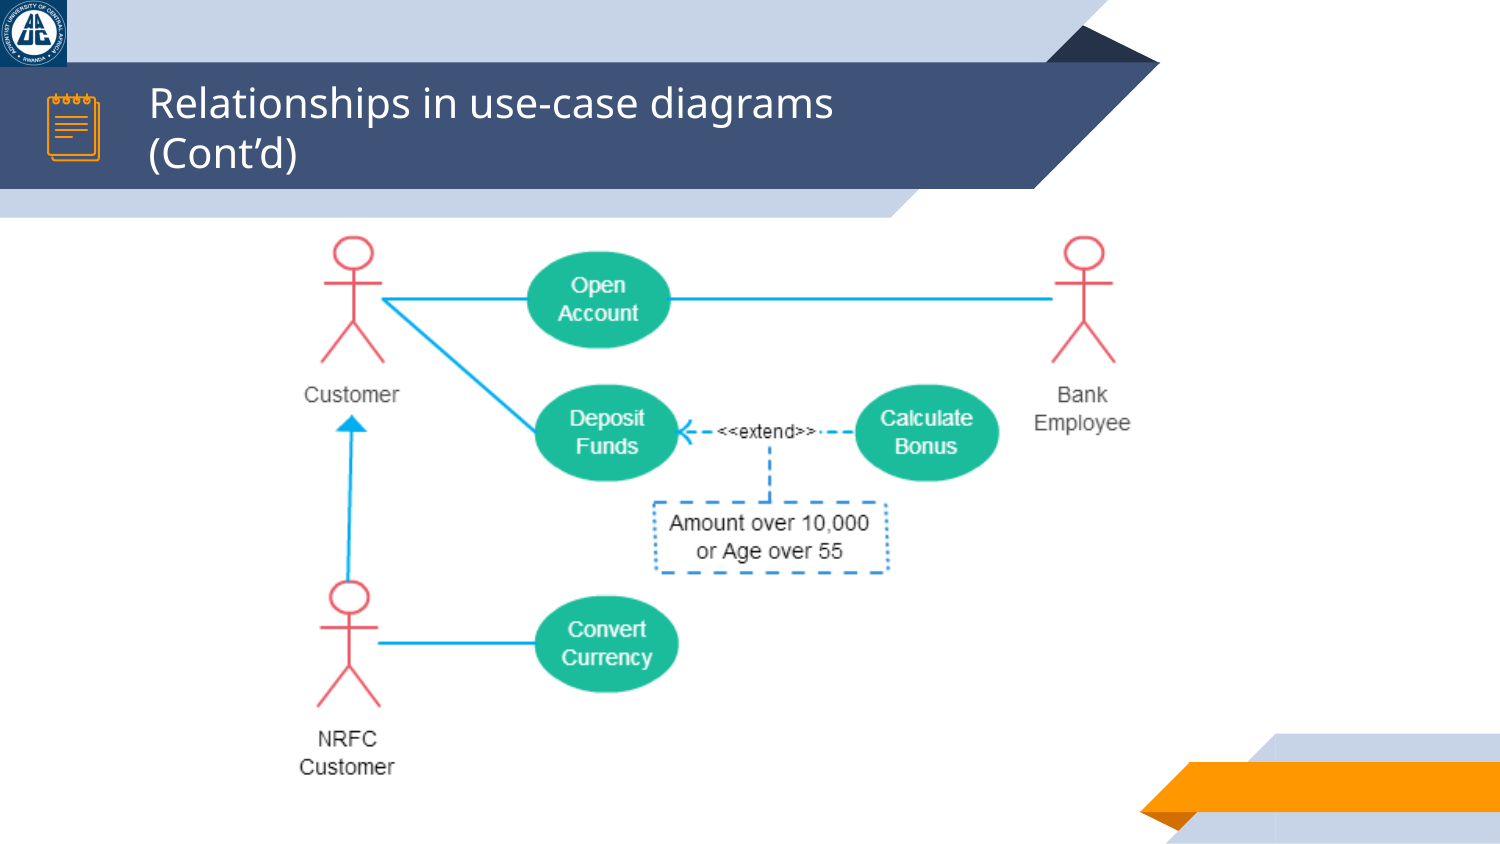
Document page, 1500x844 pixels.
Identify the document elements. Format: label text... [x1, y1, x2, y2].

picture [0, 0, 67, 67]
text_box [47, 93, 100, 161]
picture [289, 221, 1143, 789]
title Relationships in use-case diagrams (Cont’d) [133, 64, 997, 190]
